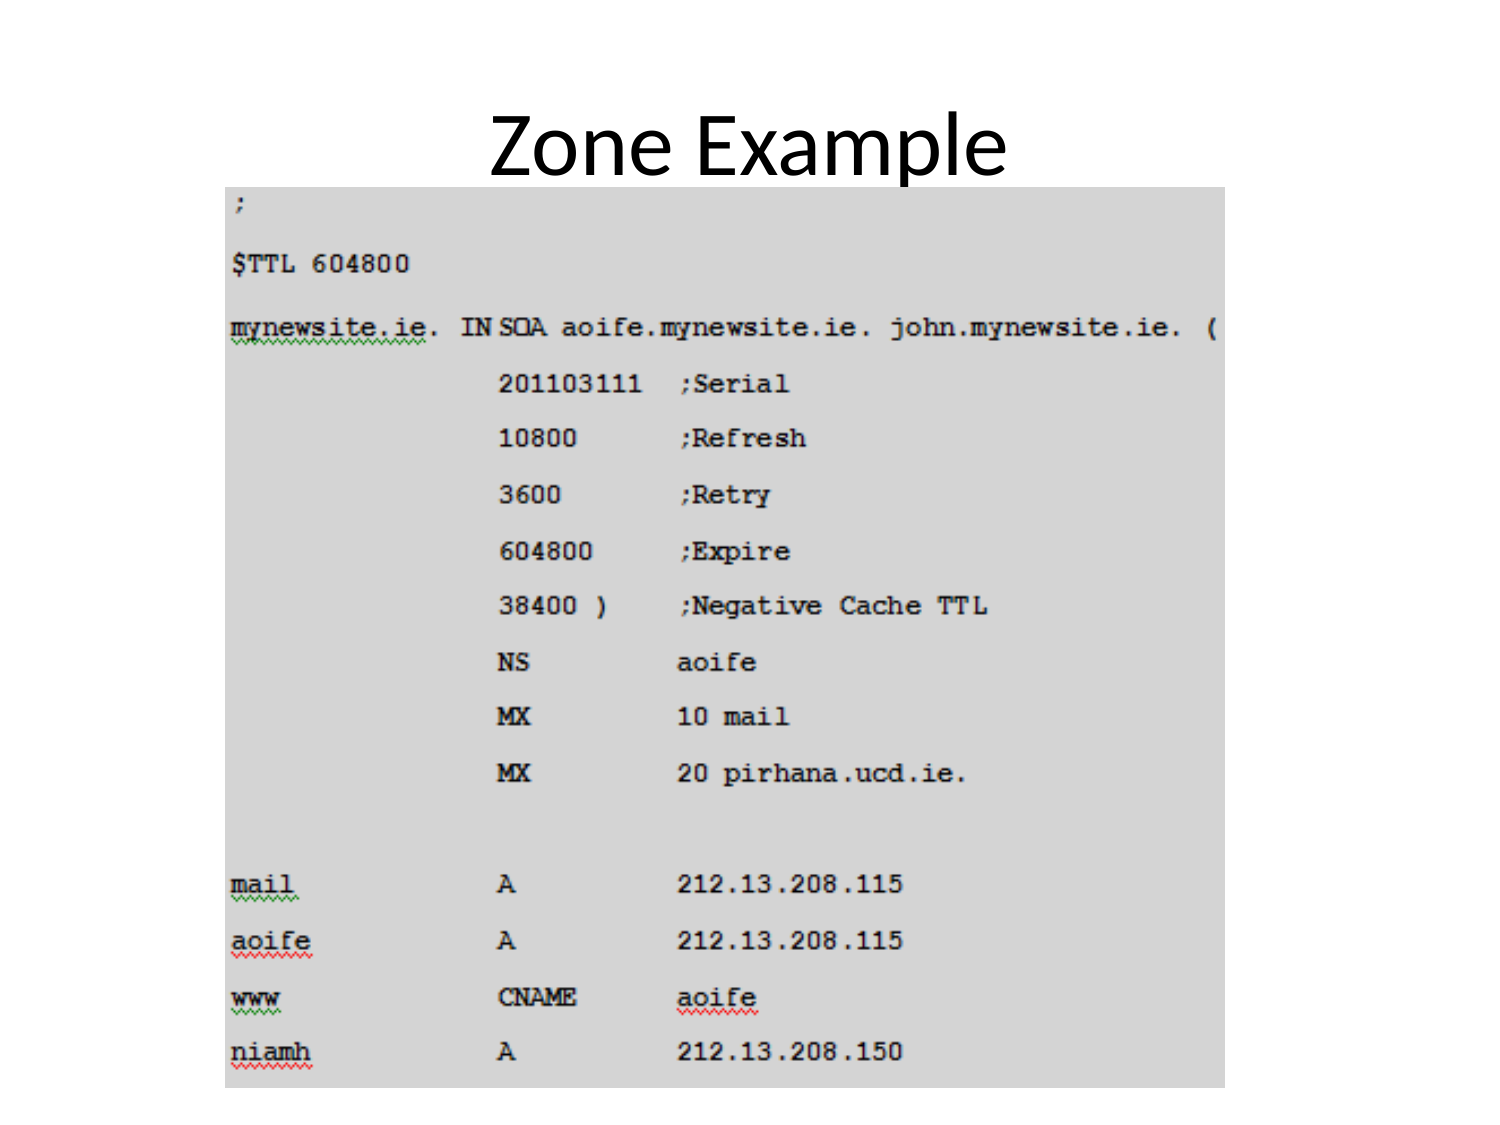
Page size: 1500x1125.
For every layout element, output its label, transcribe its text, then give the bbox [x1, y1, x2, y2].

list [224, 187, 1226, 1089]
title Zone Example [75, 45, 1425, 233]
